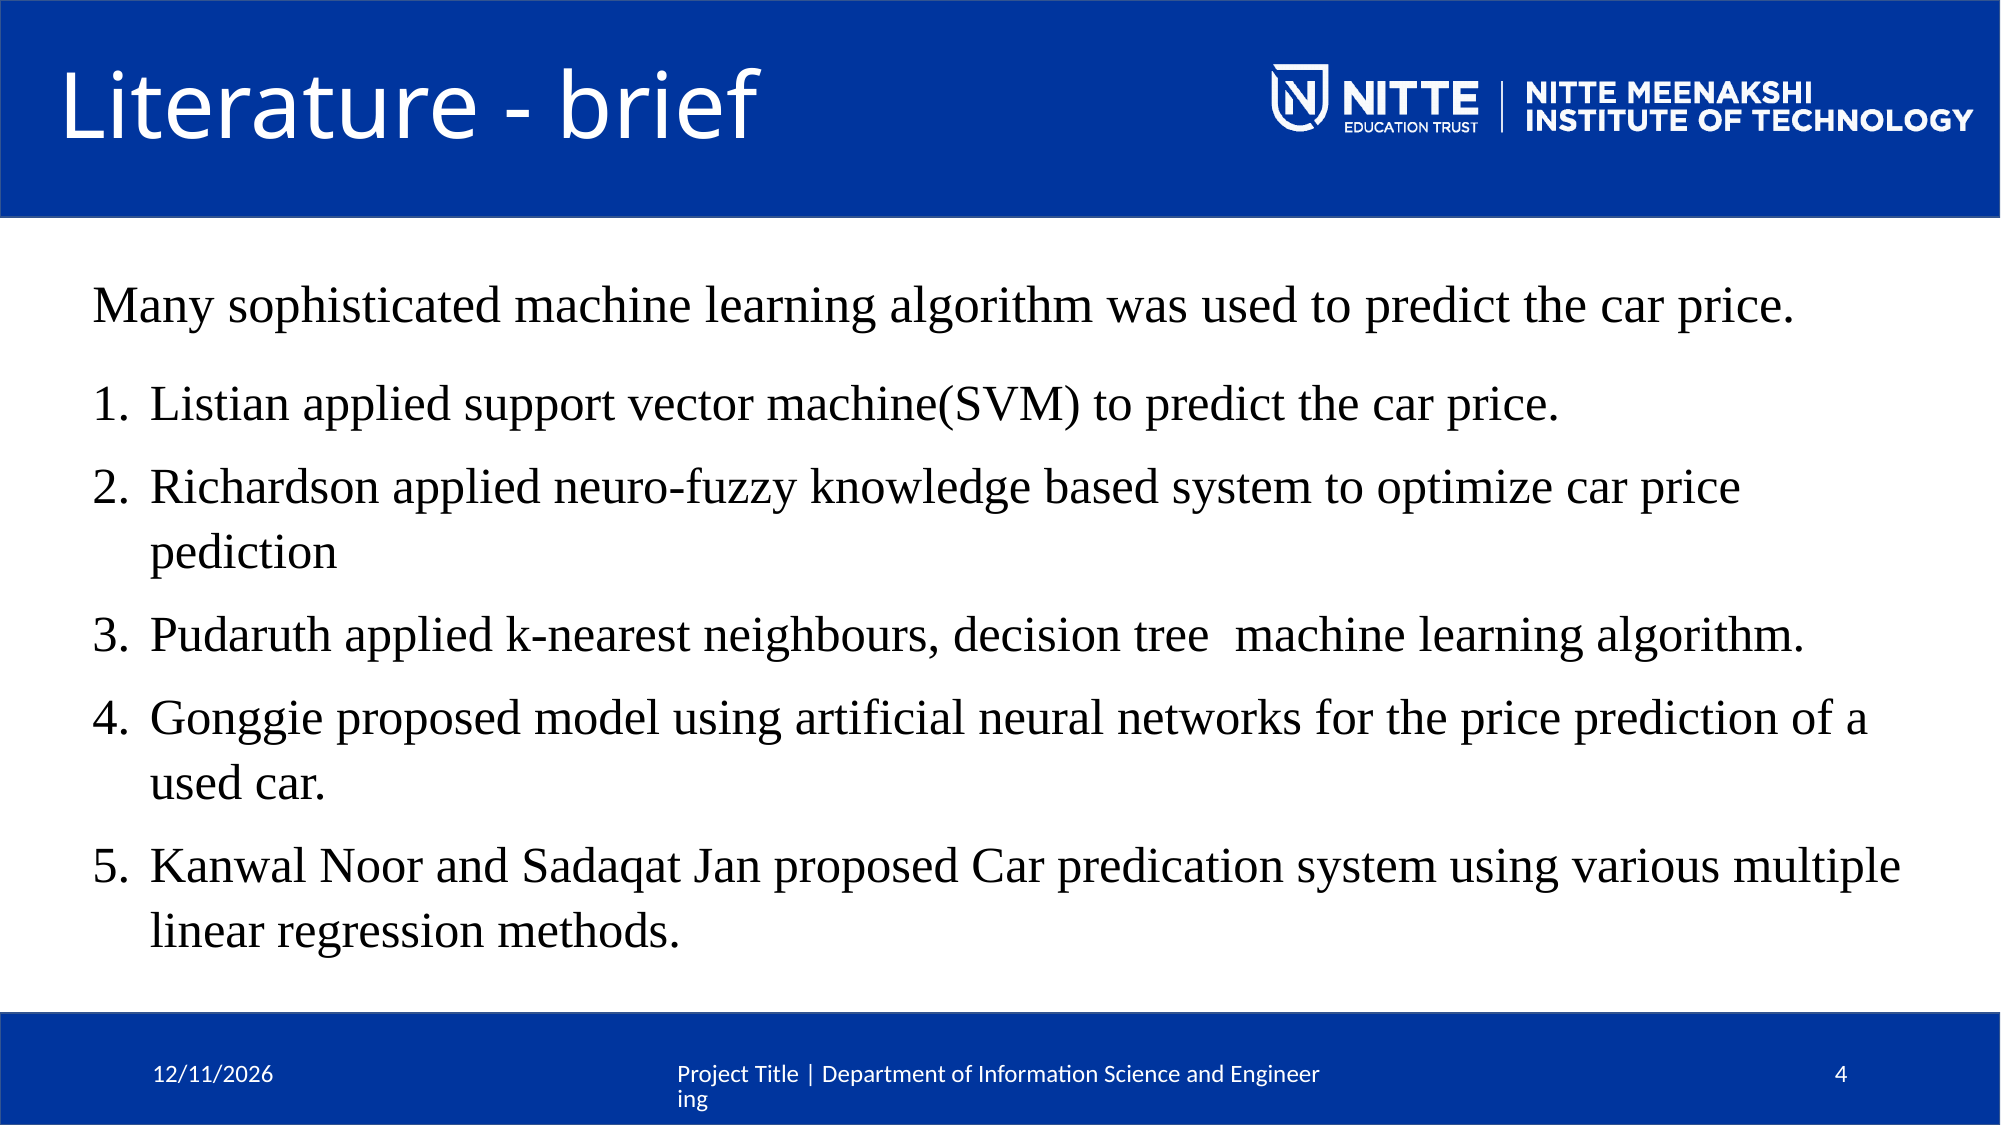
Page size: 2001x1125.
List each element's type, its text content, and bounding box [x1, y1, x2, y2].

slide_number 4 [1412, 1042, 1863, 1103]
picture [1122, 0, 2001, 275]
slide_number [137, 1042, 588, 1103]
list Many sophisticated machine learning algorithm was used to predict the car price. Listian applied support vector machine(SVM) to predict the car price. Richardson applied neuro-fuzzy knowledge based system to optimize car price pediction Pudaruth applied k-nearest neighbours, decision tree machine learning algorithm. Gonggie proposed model using artificial neural networks for the price prediction of a used car. Kanwal Noor and Sadaqat Jan proposed Car predication system using various multiple linear regression methods. [77, 258, 1934, 973]
title Literature - brief [43, 0, 1769, 218]
footer Project Title | Department of Information Science and Engineering [662, 1042, 1338, 1103]
